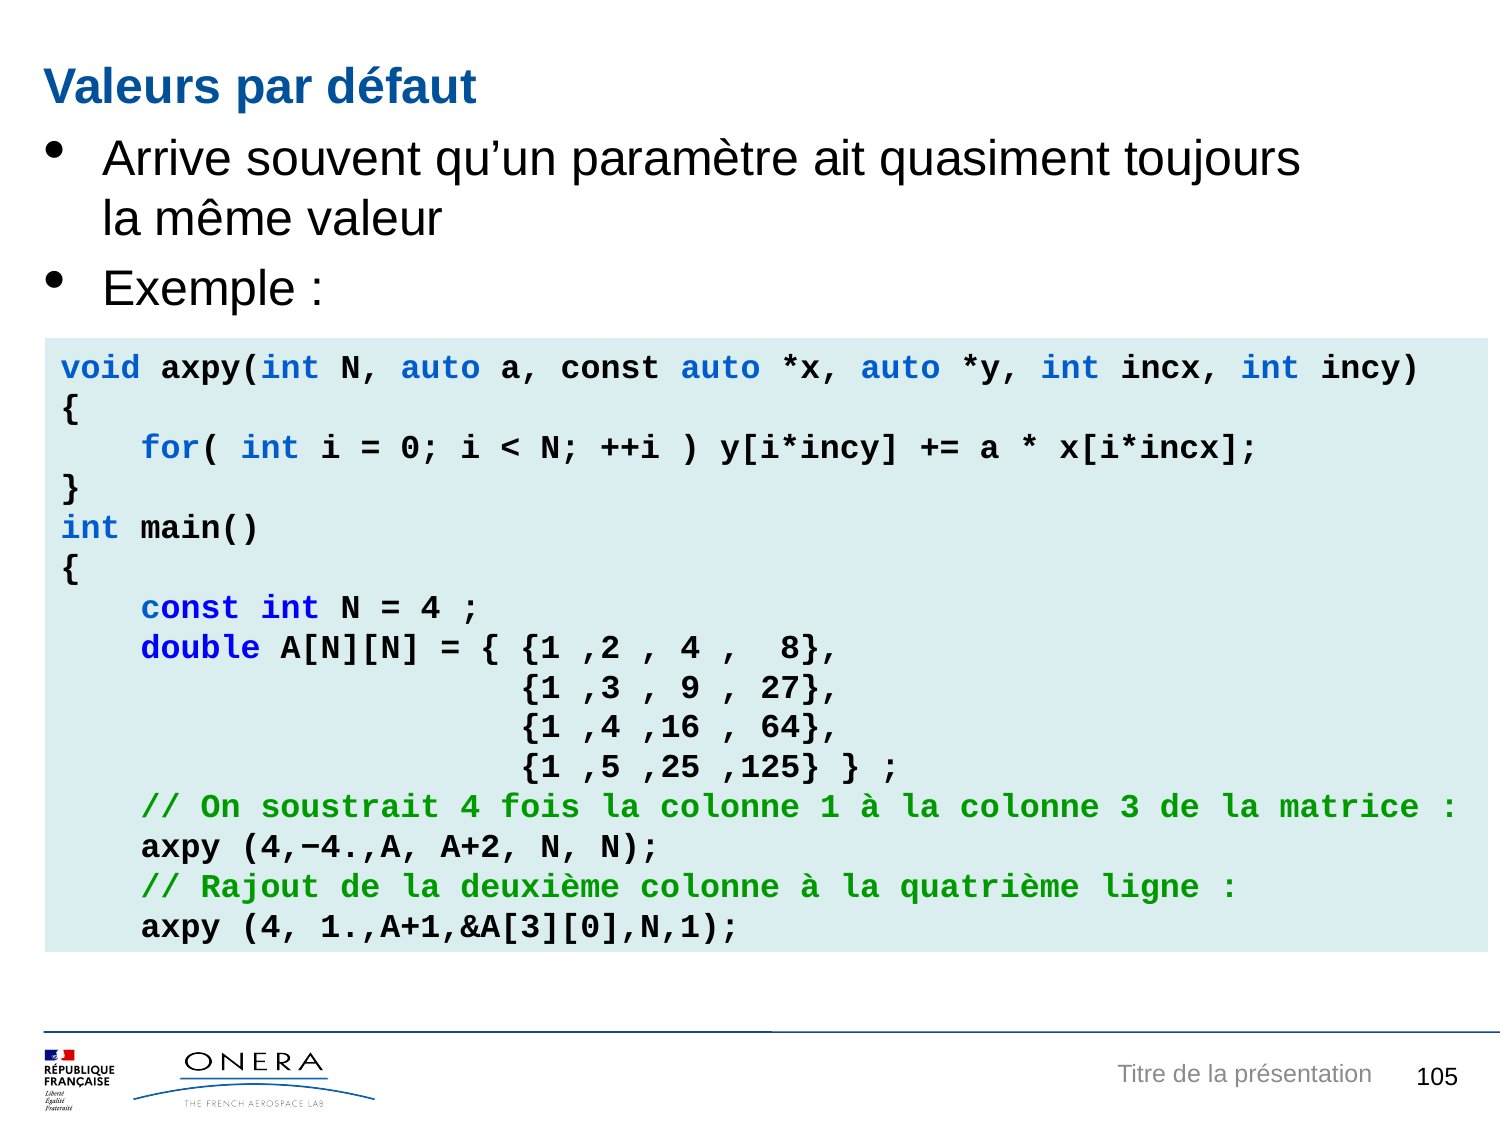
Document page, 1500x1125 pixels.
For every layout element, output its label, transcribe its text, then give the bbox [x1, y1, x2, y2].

text_box Valeurs par défaut [43, 0, 1486, 169]
text_box void axpy(int N, auto a, const auto *x, auto *y, int incx, int incy) { for( int i = 0; i < N; ++i ) y[i*incy] += a * x[i*incx]; } int main() { const int N = 4 ; double A[N][N] = { {1 ,2 , 4 , 8}, {1 ,3 , 9 , 27}, {1 ,4 ,16 , 64}, {1 ,5 ,25 ,125} } ; // On soustrait 4 fois la colonne 1 à la colonne 3 de la matrice : axpy (4,−4.,A, A+2, N, N); // Rajout de la deuxième colonne à la quatrième ligne : axpy (4, 1.,A+1,&A[3][0],N,1); [45, 338, 1488, 952]
picture [34, 1039, 125, 1121]
text_box 105 [1374, 1024, 1500, 1125]
text_box Titre de la présentation [466, 1042, 1388, 1103]
picture [133, 1052, 375, 1107]
text_box Arrive souvent qu’un paramètre ait quasiment toujours la même valeur Exemple : [45, 125, 1321, 338]
